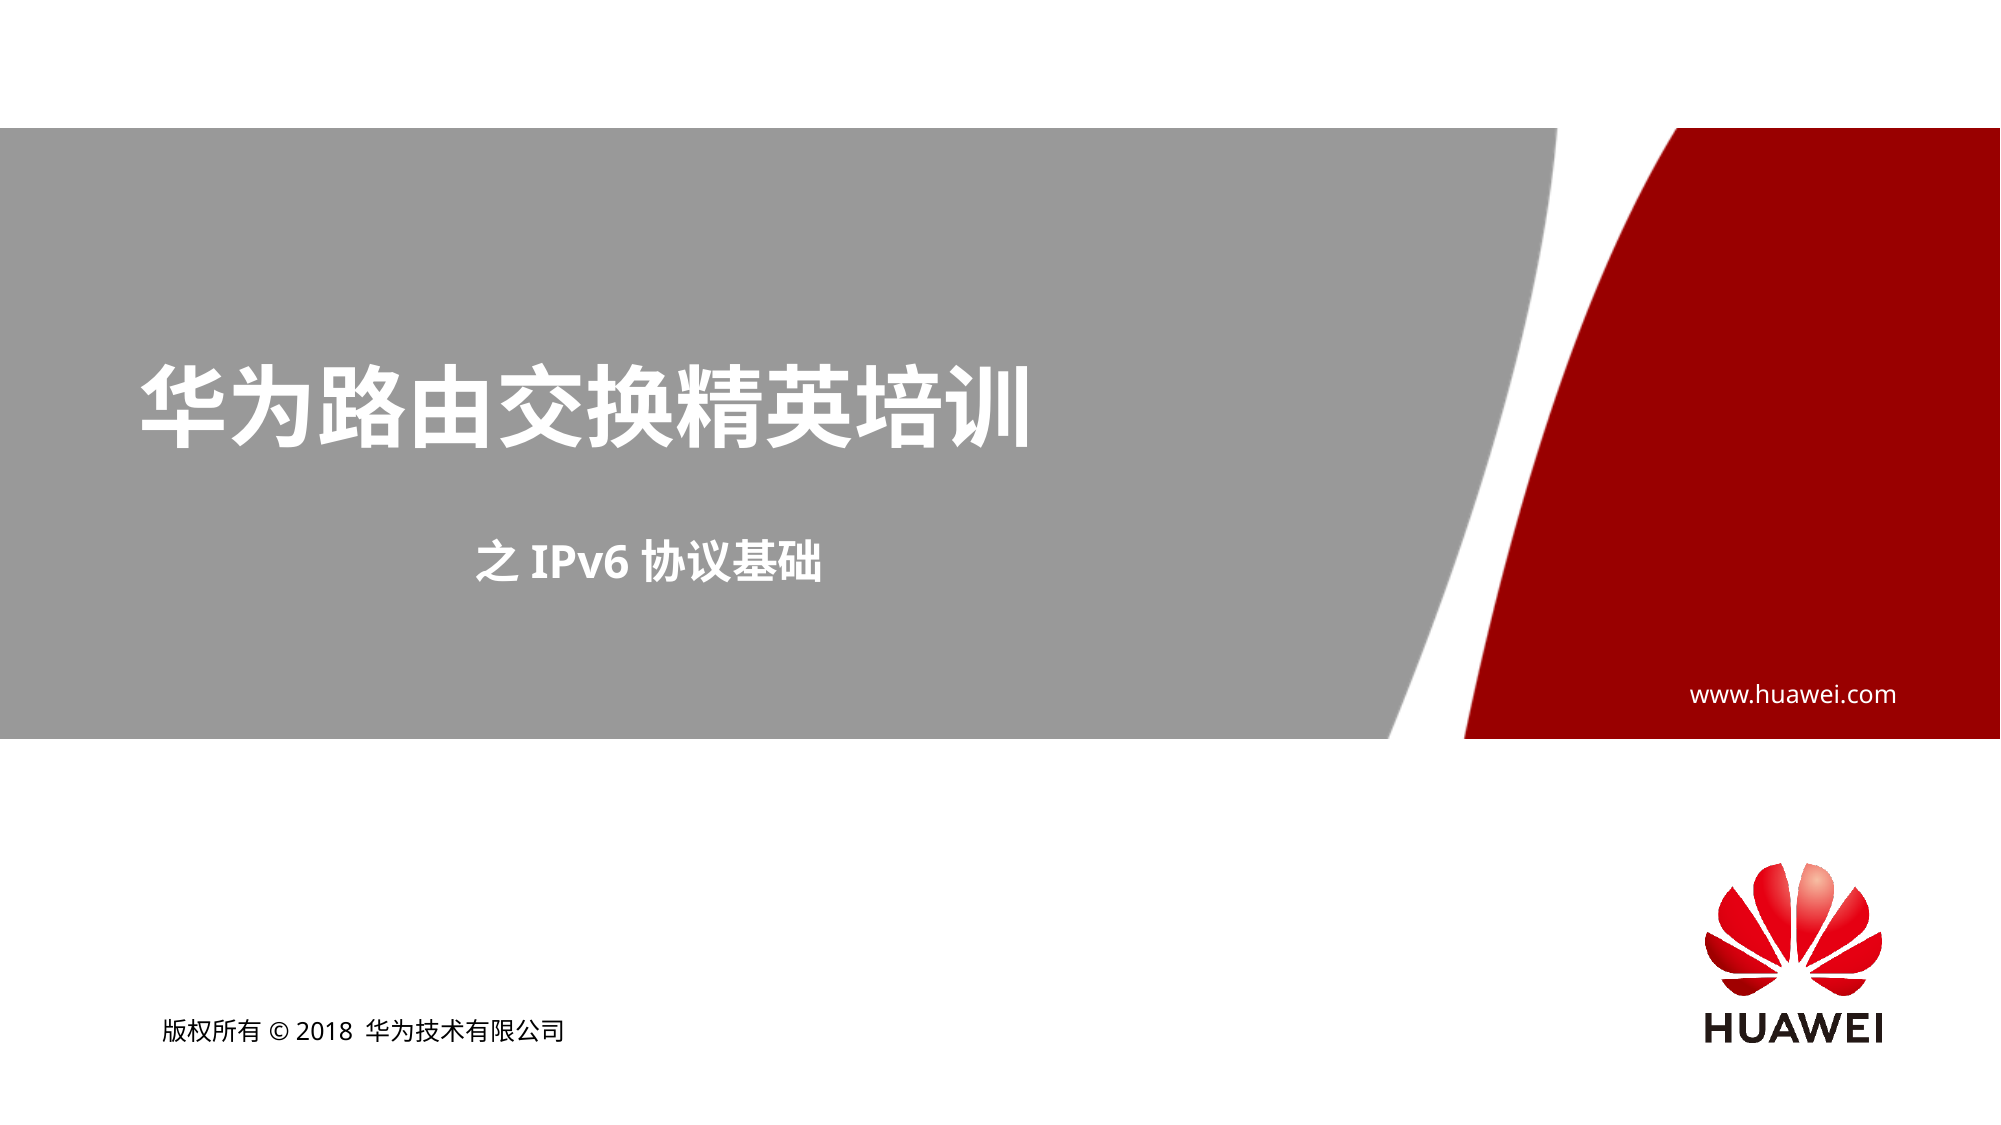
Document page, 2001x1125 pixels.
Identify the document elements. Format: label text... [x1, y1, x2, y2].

picture [1705, 863, 1882, 1043]
text_box 之IPv6协议基础 [123, 503, 1174, 579]
text_box 华为路由交换精英培训 [123, 356, 1174, 453]
picture [0, 128, 2000, 739]
